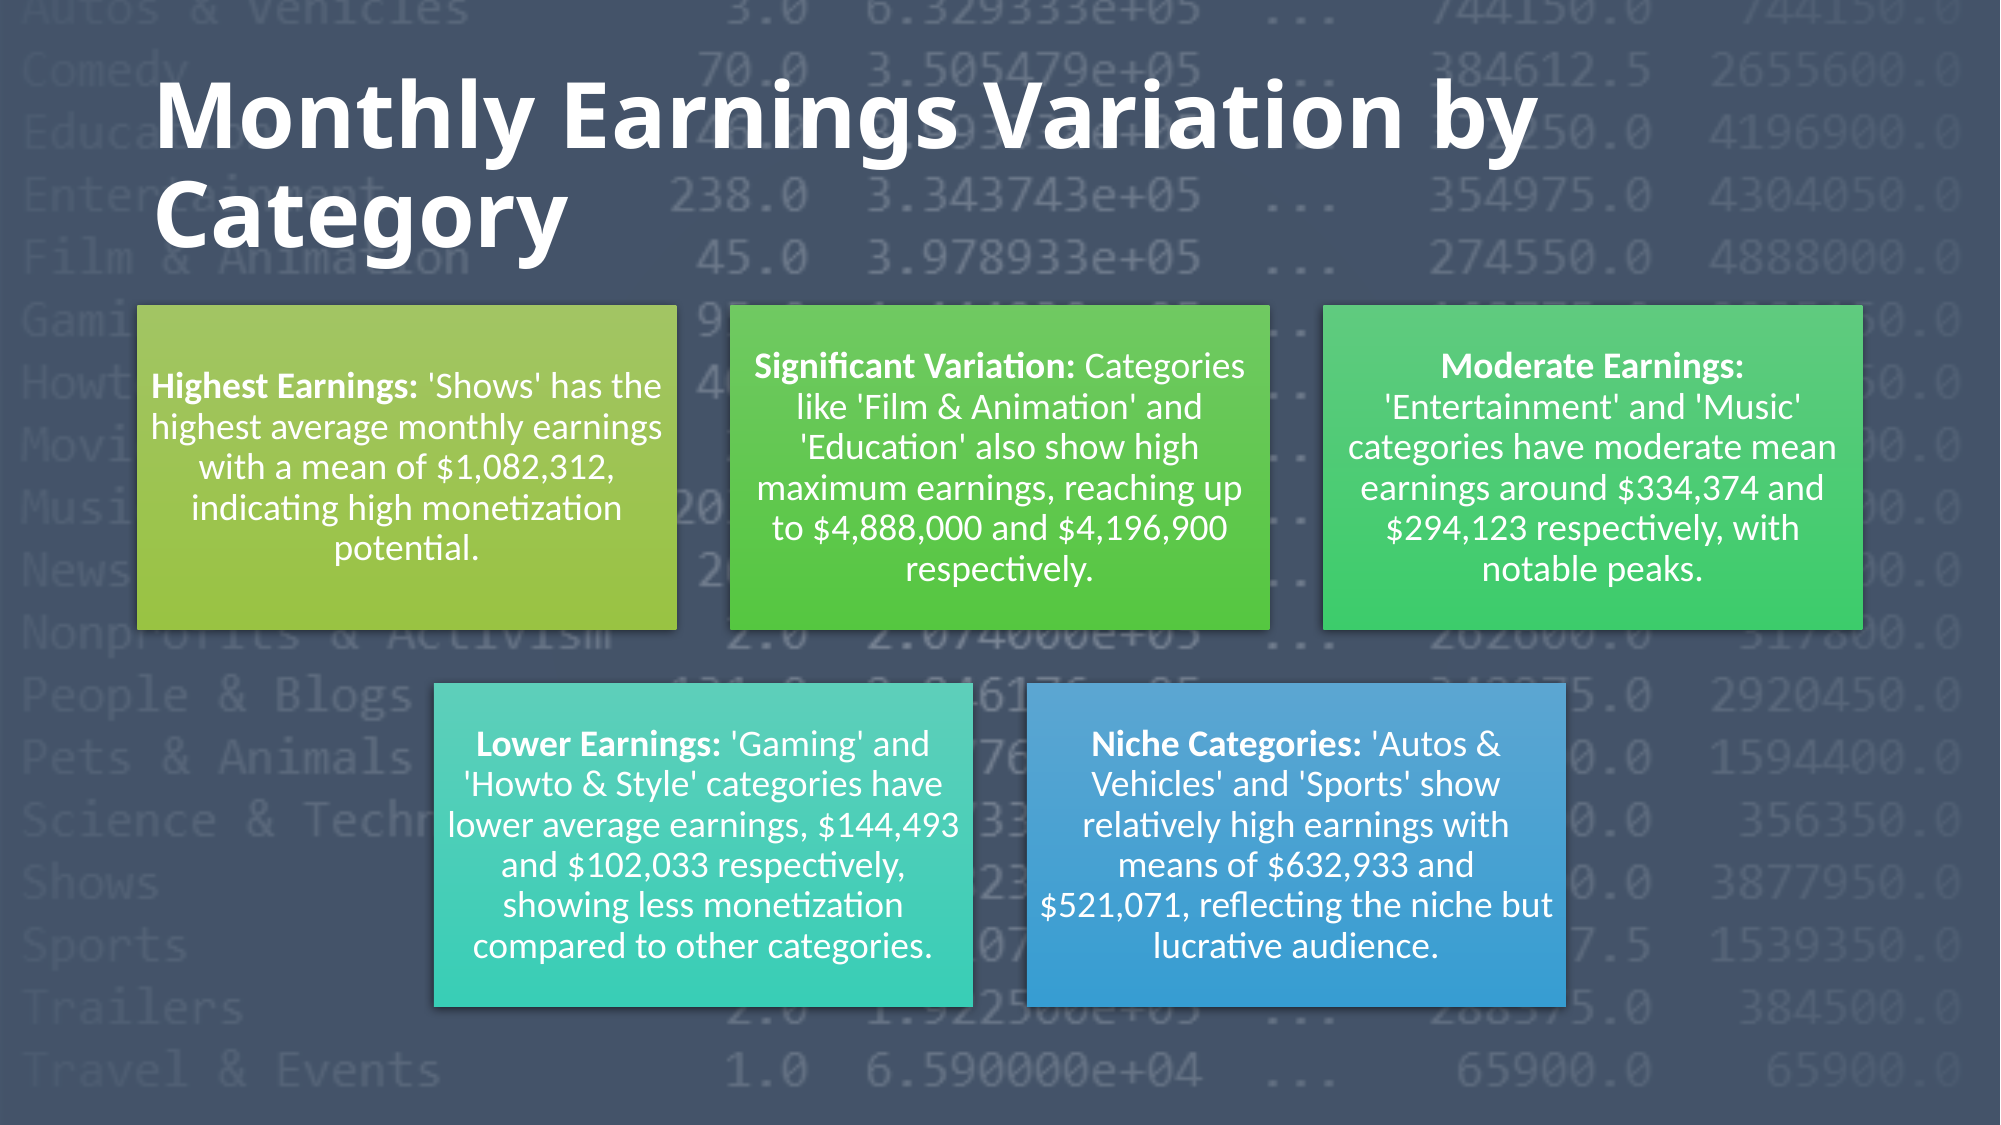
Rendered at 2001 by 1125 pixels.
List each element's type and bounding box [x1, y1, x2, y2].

text_box [137, 299, 1863, 1014]
picture [0, 0, 2000, 1125]
